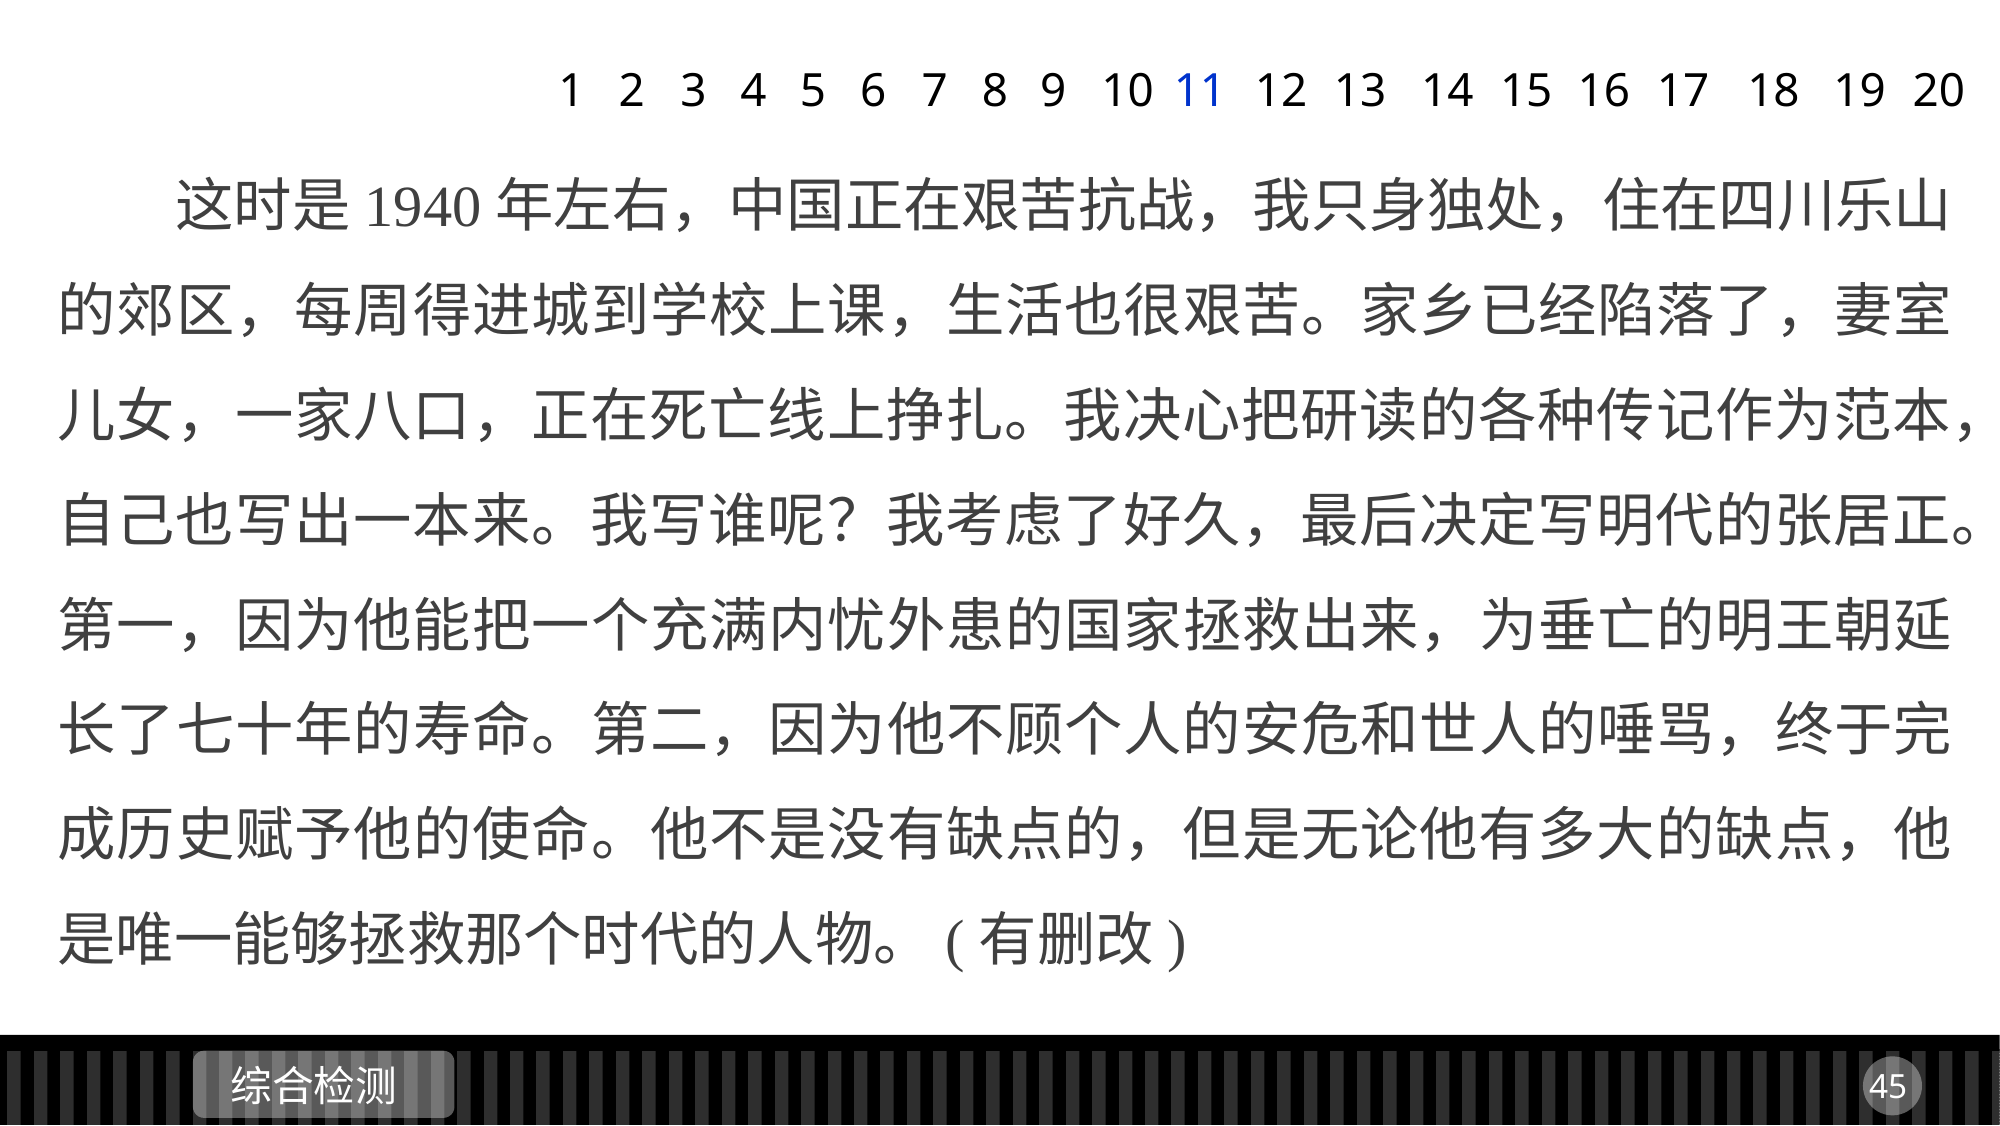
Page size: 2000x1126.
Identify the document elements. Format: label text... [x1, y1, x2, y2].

text_box 20 [1890, 54, 1977, 122]
text_box 11 [1151, 54, 1232, 122]
text_box 16 [1555, 54, 1634, 122]
text_box 18 [1725, 54, 1811, 122]
text_box 3 [661, 54, 718, 122]
text_box 8 [962, 54, 1020, 122]
text_box 6 [840, 54, 898, 122]
text_box 17 [1634, 54, 1721, 122]
text_box 5 [780, 54, 838, 122]
text_box 4 [721, 54, 778, 122]
text_box 2 [599, 54, 656, 122]
text_box 13 [1311, 54, 1398, 122]
text_box 10 [1079, 55, 1151, 122]
text_box 这时是1940年左右，中国正在艰苦抗战，我只身独处，住在四川乐山的郊区，每周得进城到学校上课，生活也很艰苦。家乡已经陷落了，妻室儿女，一家八口，正在死亡线上挣扎。我决心把研读的各种传记作为范本，自己也写出一本来。我写谁呢？我考虑了好久，最后决定写明代的张居正。第一，因为他能把一个充满内忧外患的国家拯救出来，为垂亡的明王朝延长了七十年的寿命。第二，因为他不顾个人的安危和世人的唾骂，终于完成历史赋予他的使命。他不是没有缺点的，但是无论他有多大的缺点，他是唯一能够拯救那个时代的人物。(有删改) [42, 125, 1967, 980]
text_box 7 [902, 54, 960, 122]
text_box 12 [1232, 54, 1311, 122]
text_box 19 [1811, 54, 1890, 122]
text_box 9 [1020, 54, 1078, 122]
text_box 1 [539, 54, 596, 122]
text_box 14 [1398, 54, 1477, 122]
text_box 15 [1477, 54, 1555, 122]
